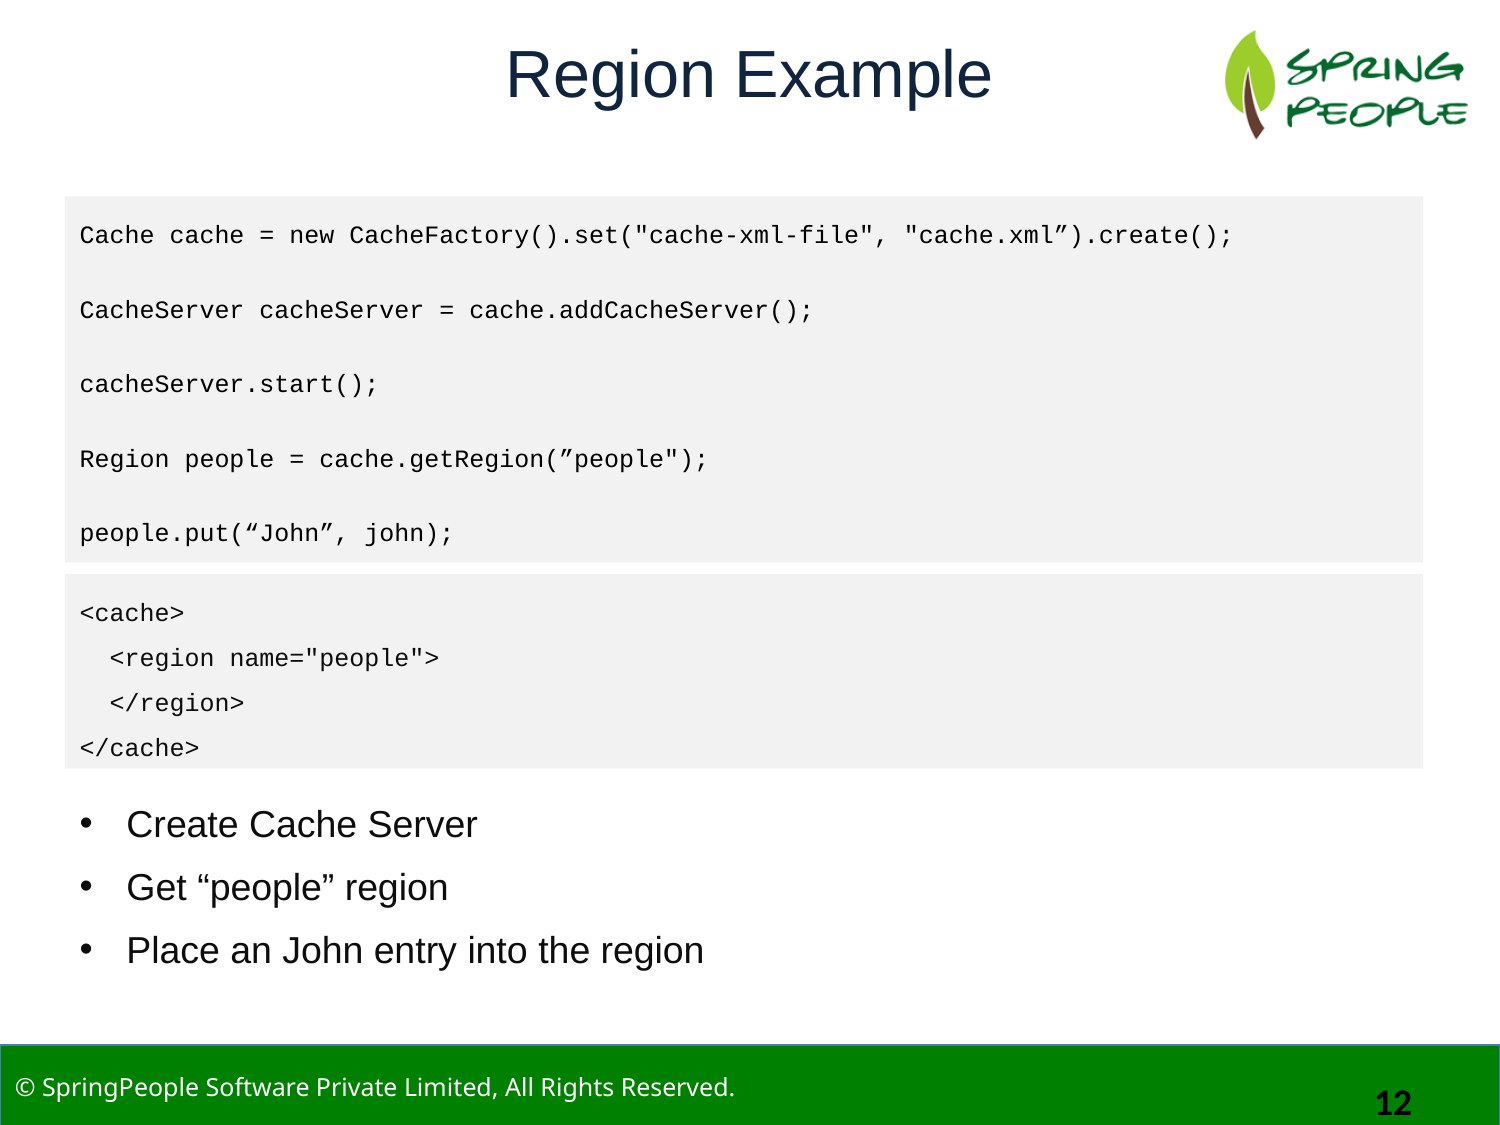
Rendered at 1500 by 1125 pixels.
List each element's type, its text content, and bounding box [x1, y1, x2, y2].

text_box Region Example [0, 23, 1500, 141]
text_box <cache> <region name="people"> </region> </cache> [64, 574, 1424, 769]
text_box Create Cache Server Get “people” region Place an John entry into the region [64, 774, 1424, 1024]
text_box Cache cache = new CacheFactory().set("cache-xml-file", "cache.xml”).create(); CacheServer cacheServer = cache.addCacheServer(); cacheServer.start(); Region people = cache.getRegion(”people"); people.put(“John”, john); [64, 196, 1424, 563]
text_box 12 [1359, 1070, 1500, 1125]
